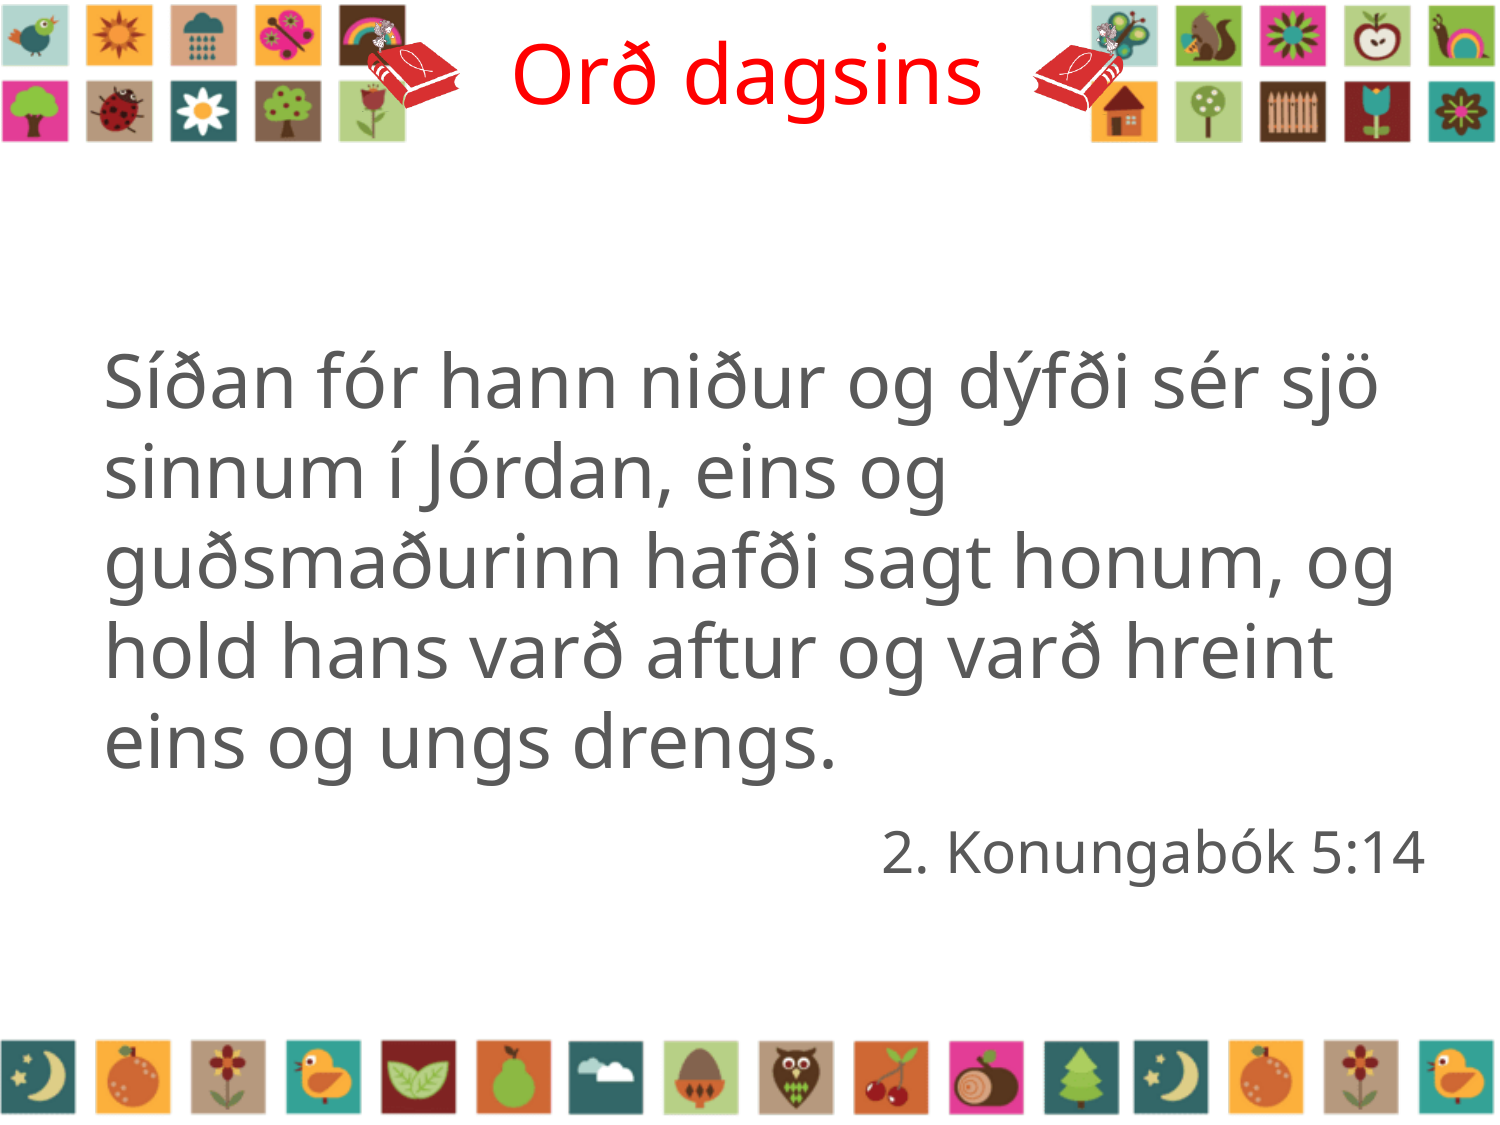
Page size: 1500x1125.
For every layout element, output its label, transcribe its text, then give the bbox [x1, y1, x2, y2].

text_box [0, 1028, 1500, 1118]
text_box 2. Konungabók 5:14 [808, 807, 1441, 893]
text_box Síðan fór hann niður og dýfði sér sjö sinnum í Jórdan, eins og guðsmaðurinn hafði sagt honum, og hold hans varð aftur og varð hreint eins og ungs drengs. [88, 326, 1436, 791]
picture [1001, 3, 1500, 150]
text_box Orð dagsins [425, 13, 1078, 129]
picture [0, 3, 492, 150]
